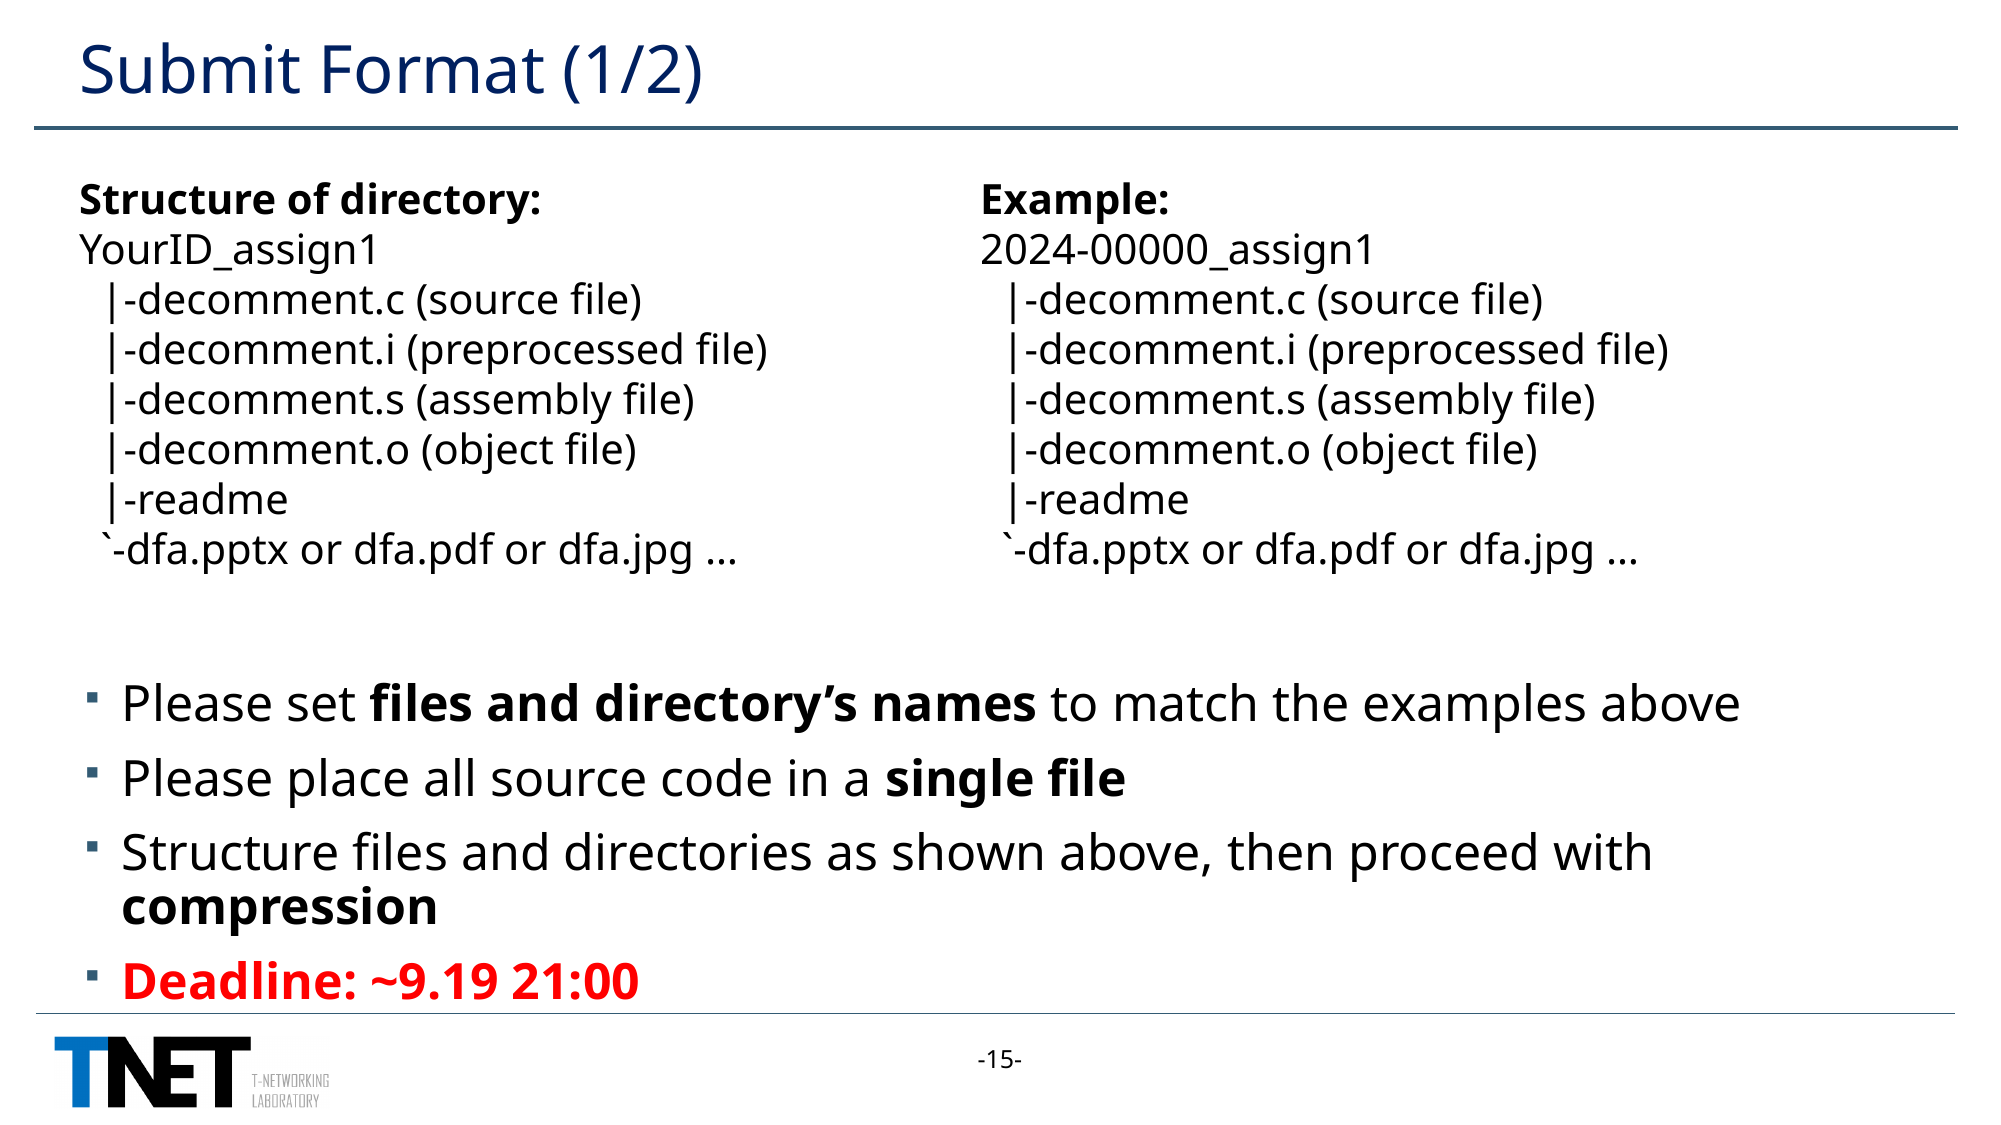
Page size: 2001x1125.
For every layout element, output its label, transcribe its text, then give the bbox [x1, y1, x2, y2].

text_box Example: 2024-00000_assign1 |-decomment.c (source file) |-decomment.i (preprocessed file) |-decomment.s (assembly file) |-decomment.o (object file) |-readme `-dfa.pptx or dfa.pdf or dfa.jpg … [965, 165, 1902, 581]
text_box Structure of directory: YourID_assign1 |-decomment.c (source file) |-decomment.i (preprocessed file) |-decomment.s (assembly file) |-decomment.o (object file) |-readme `-dfa.pptx or dfa.pdf or dfa.jpg … [64, 165, 965, 581]
title Submit Format (1/2) [64, 28, 1960, 123]
list Please set files and directory’s names to match the examples above Please place all source code in a single file Structure files and directories as shown above, then proceed with compression Deadline: ~9.19 21:00 [69, 670, 1931, 960]
picture [54, 1036, 330, 1109]
slide_number -15- [774, 1036, 1225, 1097]
